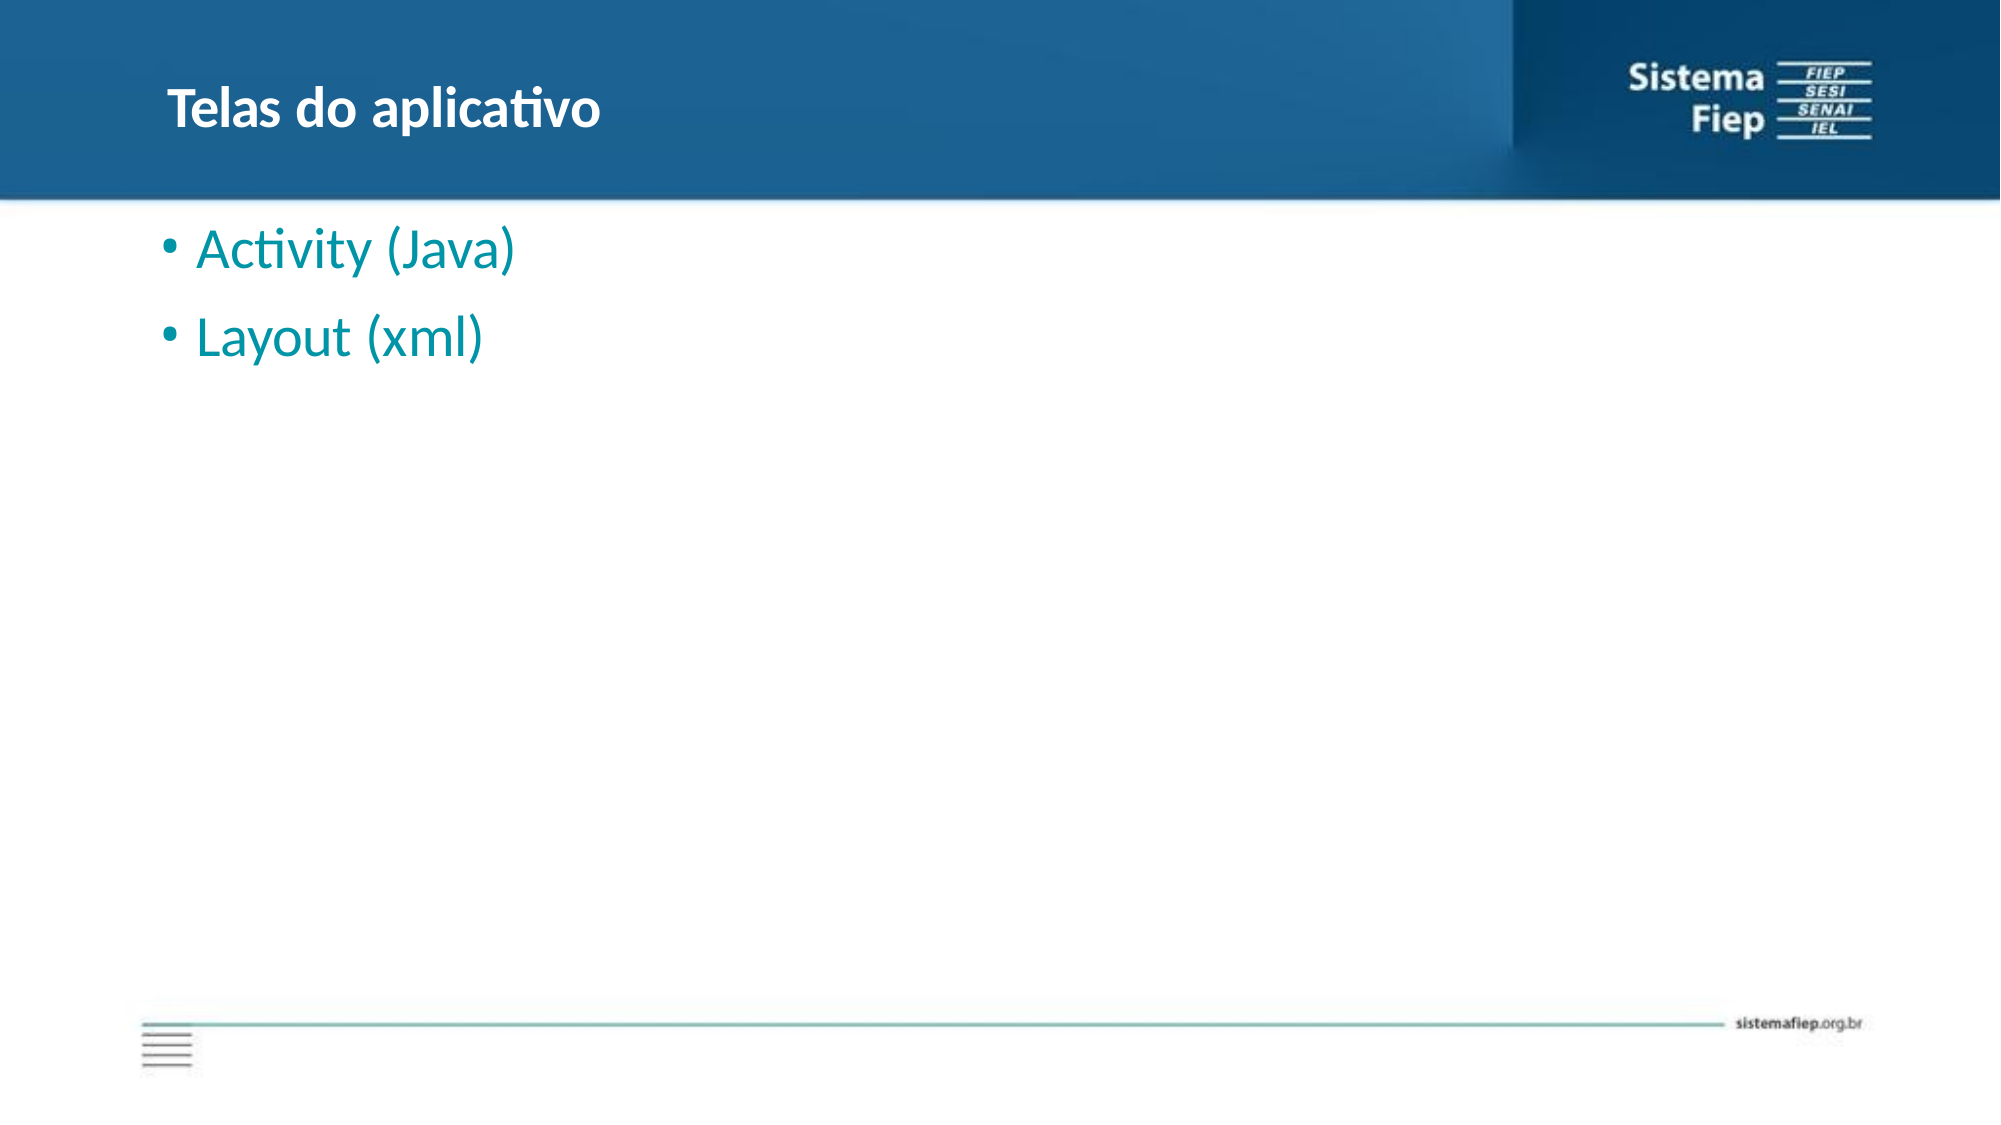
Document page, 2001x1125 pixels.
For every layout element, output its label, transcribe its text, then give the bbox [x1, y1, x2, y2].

text_box Activity (Java) Layout (xml) [157, 190, 523, 369]
title Telas do aplicativo [165, 66, 613, 257]
picture [0, 0, 2000, 1078]
